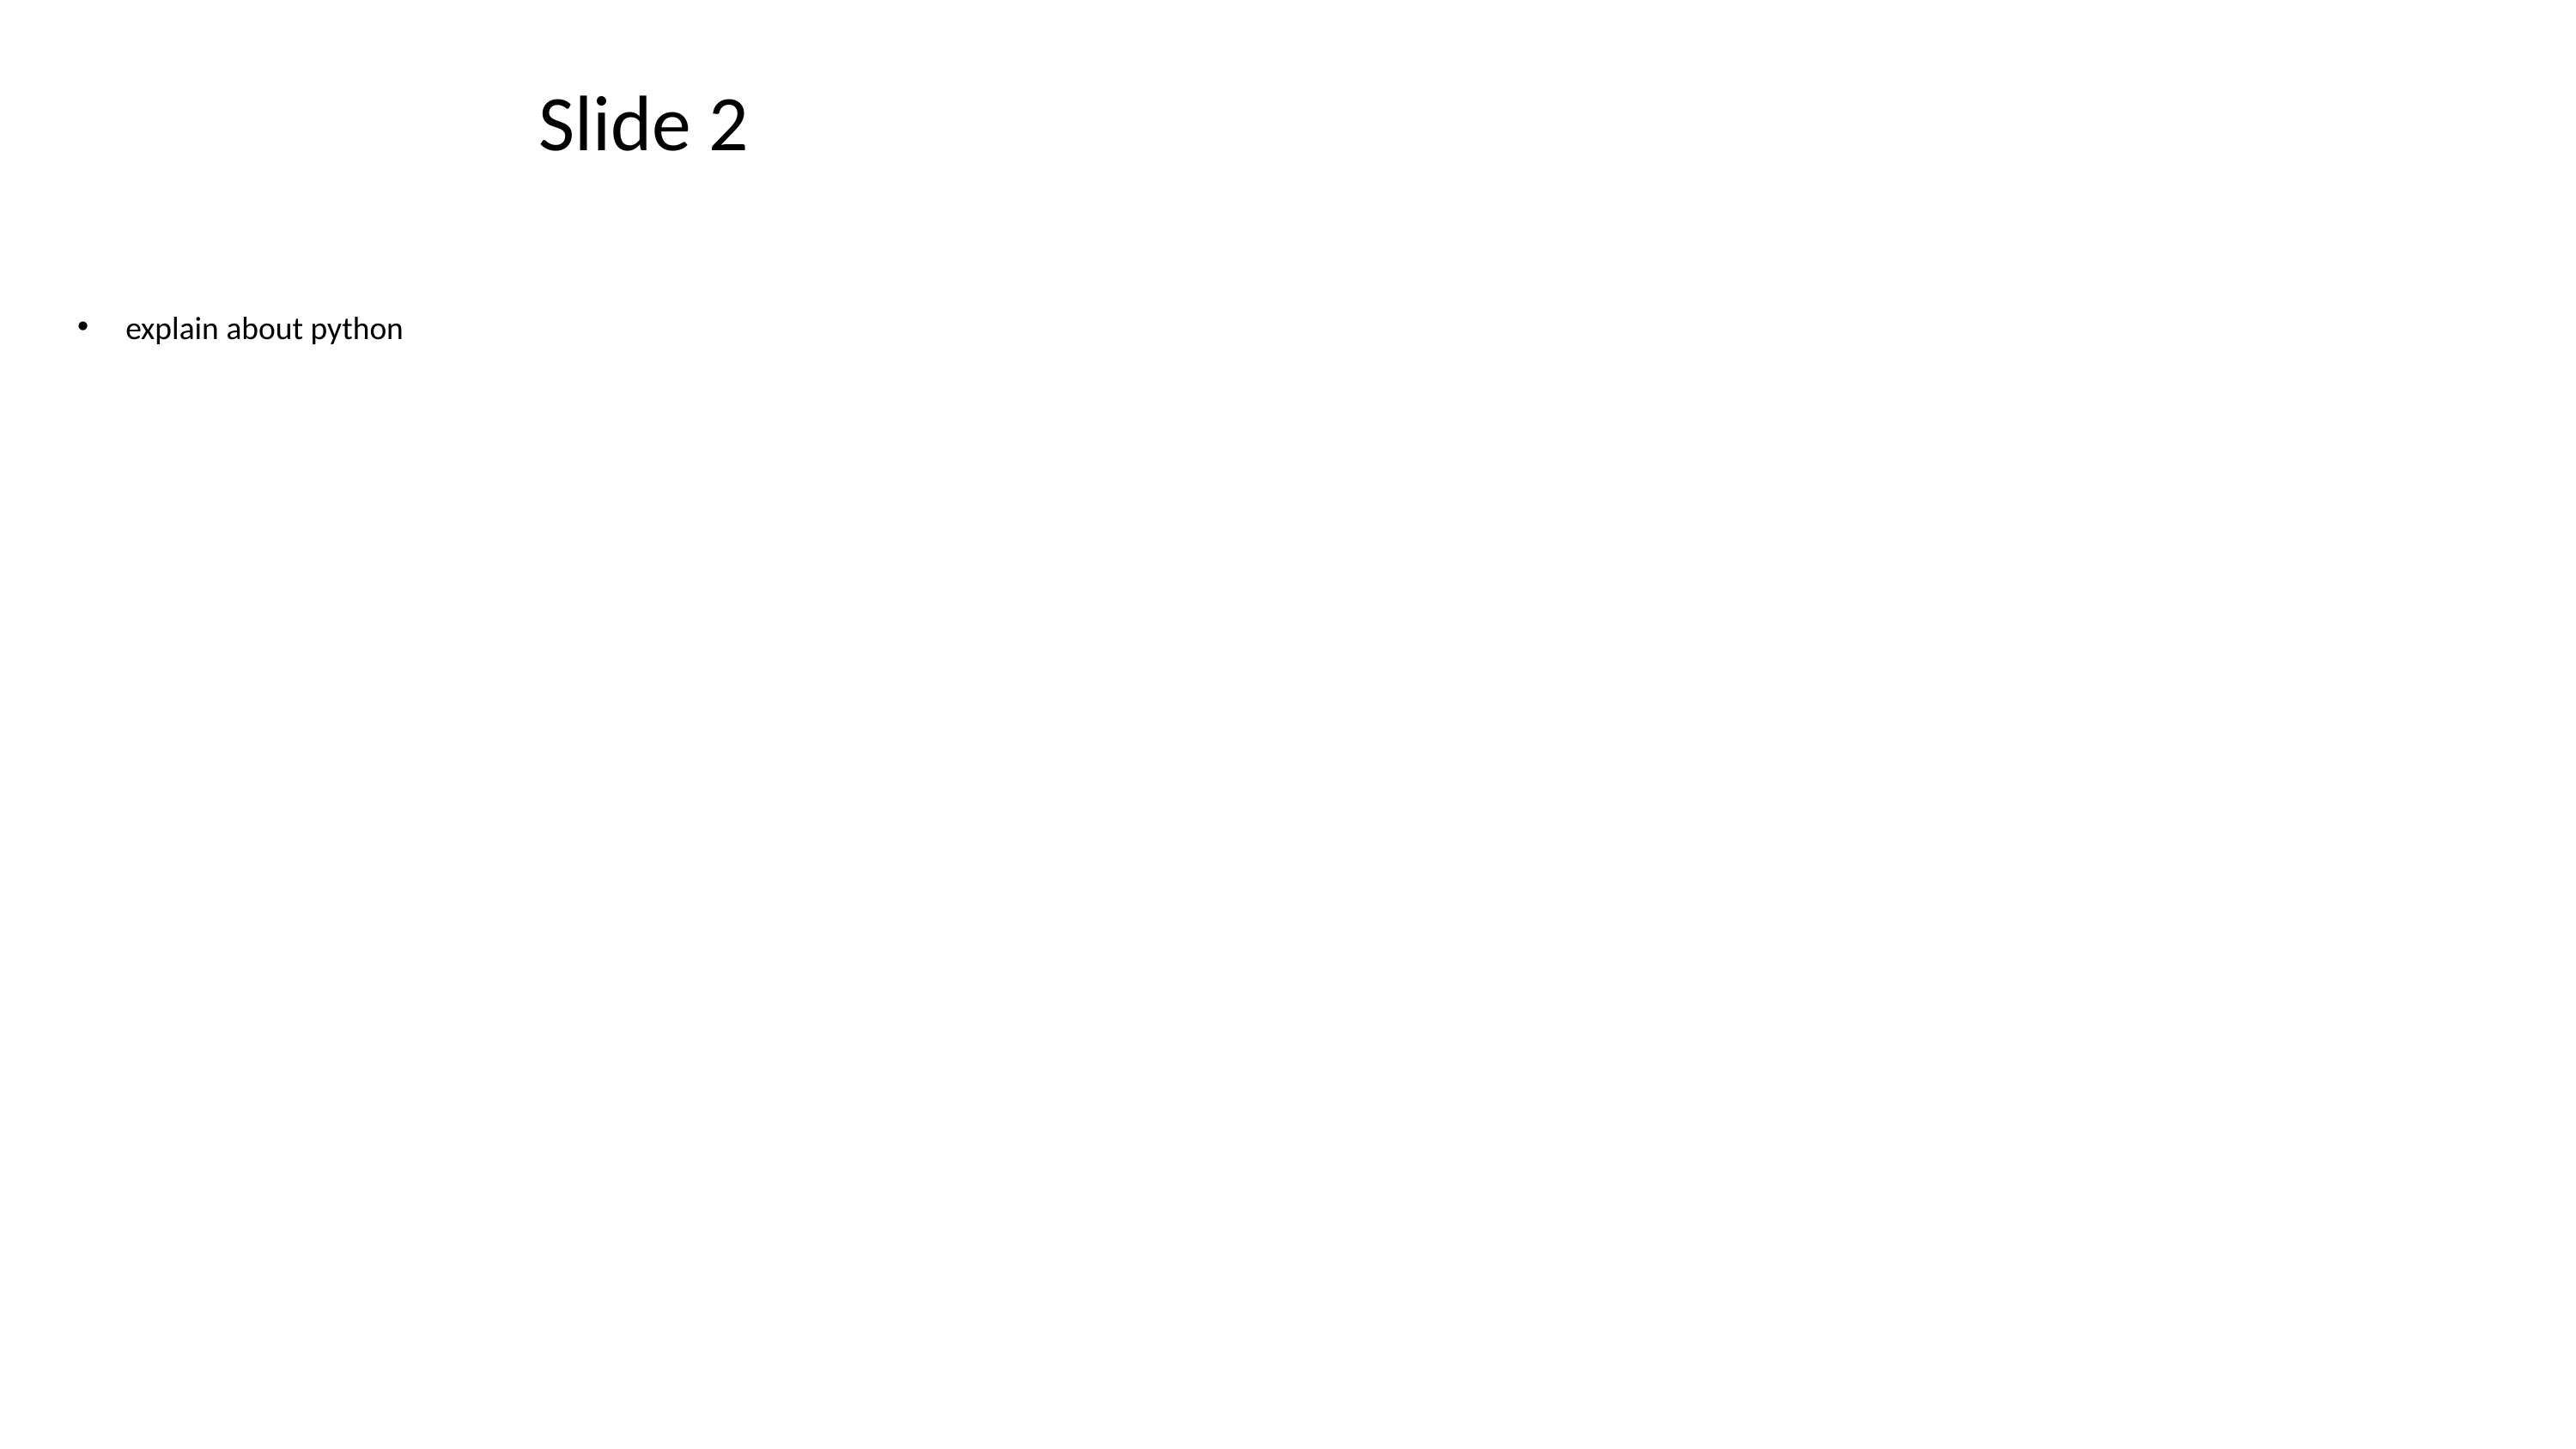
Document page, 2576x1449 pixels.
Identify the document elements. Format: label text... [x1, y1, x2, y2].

title Slide 2 [64, 39, 1224, 200]
list explain about python [64, 225, 1224, 863]
